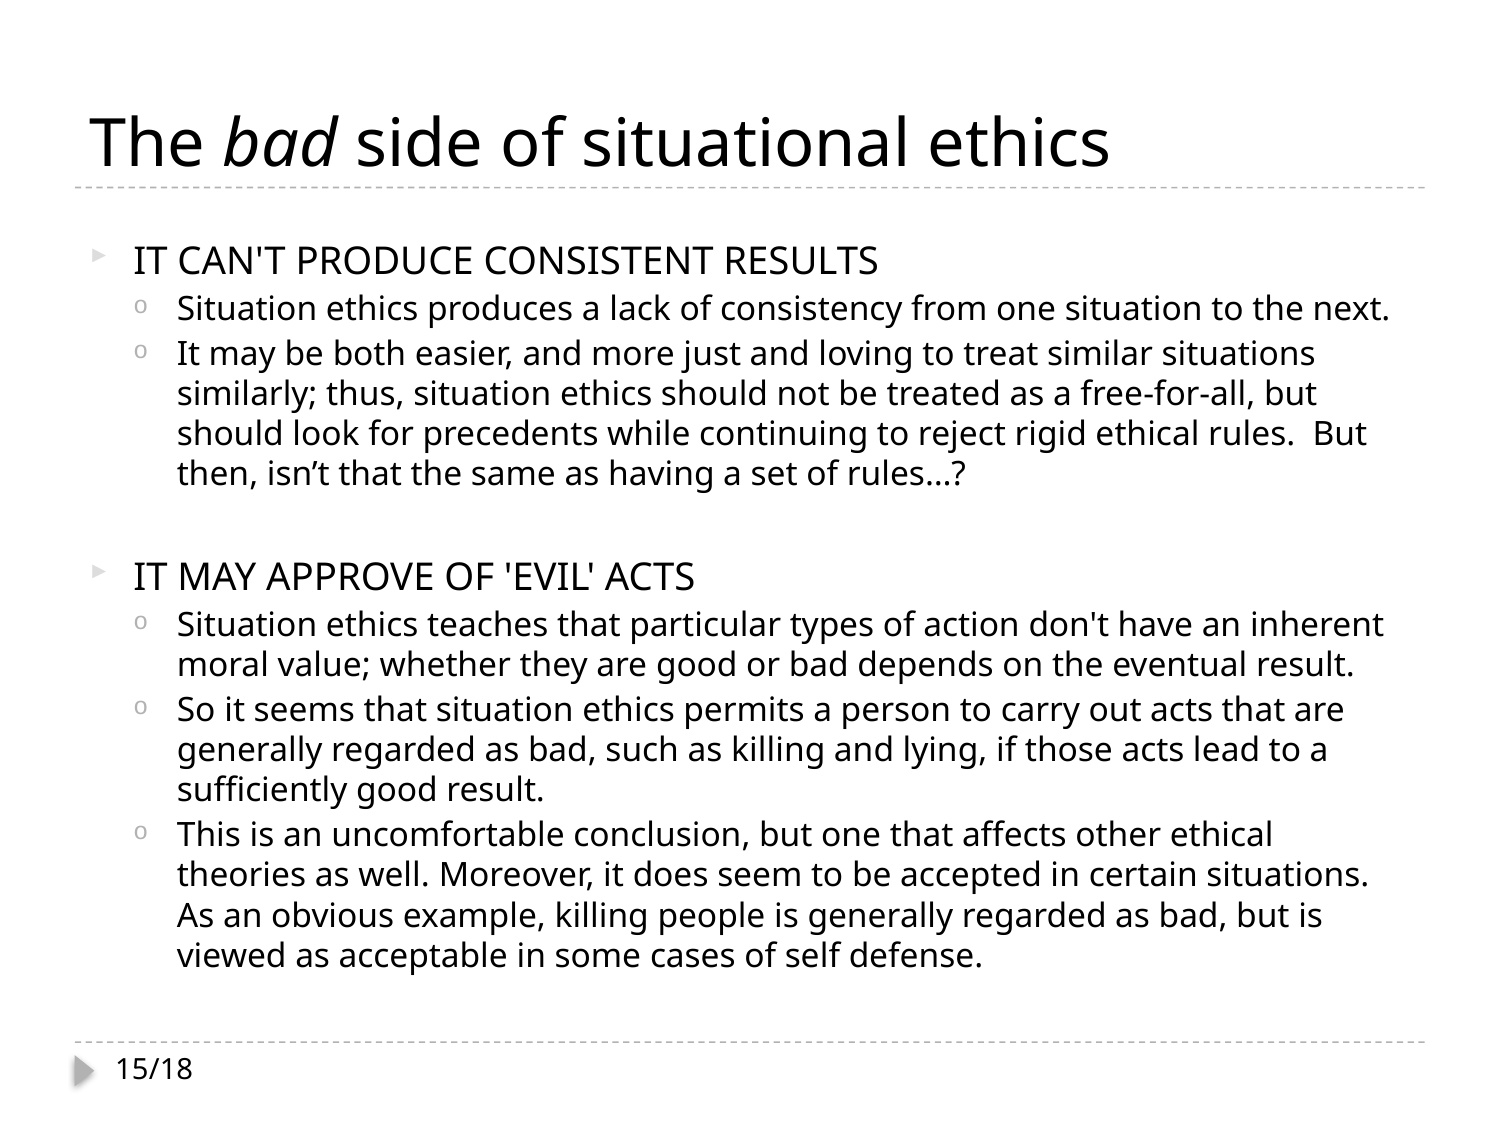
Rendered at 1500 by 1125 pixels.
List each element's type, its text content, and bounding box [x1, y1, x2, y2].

slide_number 15/18 [100, 1042, 426, 1103]
list IT CAN'T PRODUCE CONSISTENT RESULTS Situation ethics produces a lack of consistency from one situation to the next. It may be both easier, and more just and loving to treat similar situations similarly; thus, situation ethics should not be treated as a free-for-all, but should look for precedents while continuing to reject rigid ethical rules. But then, isn’t that the same as having a set of rules…? IT MAY APPROVE OF 'EVIL' ACTS Situation ethics teaches that particular types of action don't have an inherent moral value; whether they are good or bad depends on the eventual result. So it seems that situation ethics permits a person to carry out acts that are generally regarded as bad, such as killing and lying, if those acts lead to a sufficiently good result. This is an uncomfortable conclusion, but one that affects other ethical theories as well. Moreover, it does seem to be accepted in certain situations. As an obvious example, killing people is generally regarded as bad, but is viewed as acceptable in some cases of self defense. [75, 200, 1425, 1010]
title The bad side of situational ethics [75, 24, 1425, 188]
